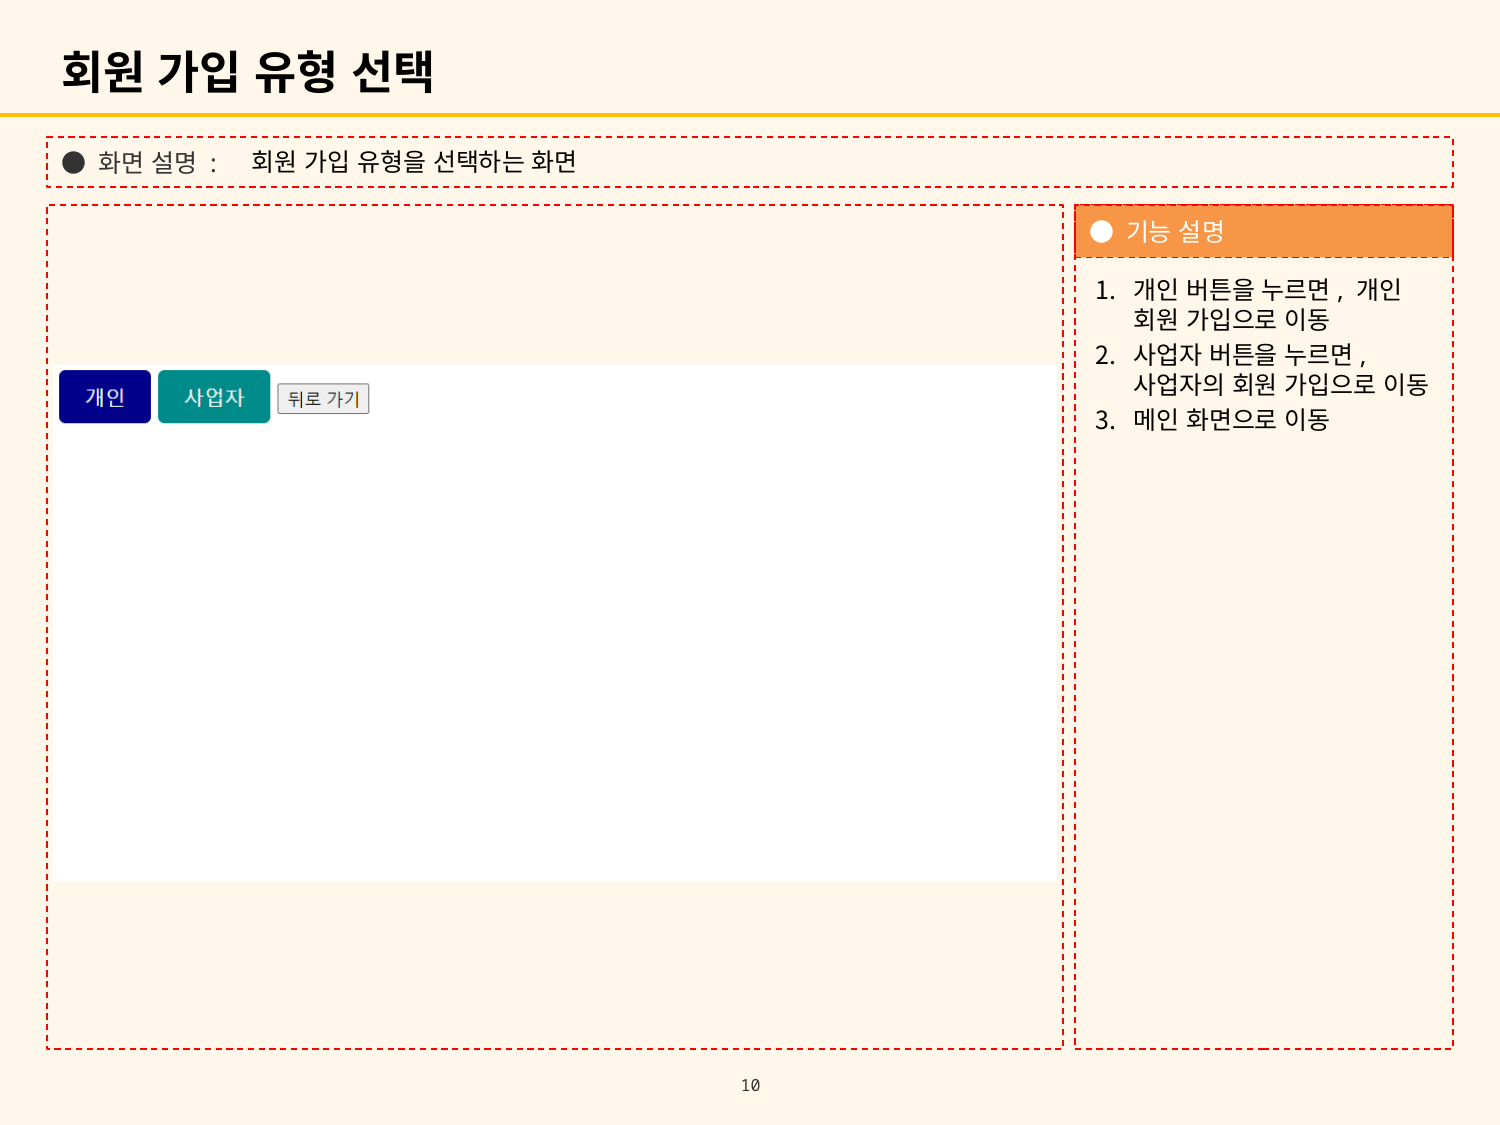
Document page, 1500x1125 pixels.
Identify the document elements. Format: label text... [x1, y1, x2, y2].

picture [0, 113, 1500, 117]
picture [52, 365, 1057, 881]
list 개인 버튼을 누르면, 개인 회원 가입으로 이동 사업자 버튼을 누르면, 사업자의 회원 가입으로 이동 메인 화면으로 이동 [1080, 267, 1447, 1047]
list 회원 가입 유형을 선택하는 화면 [236, 138, 1445, 186]
title 회원 가입 유형 선택 [46, 36, 1397, 105]
